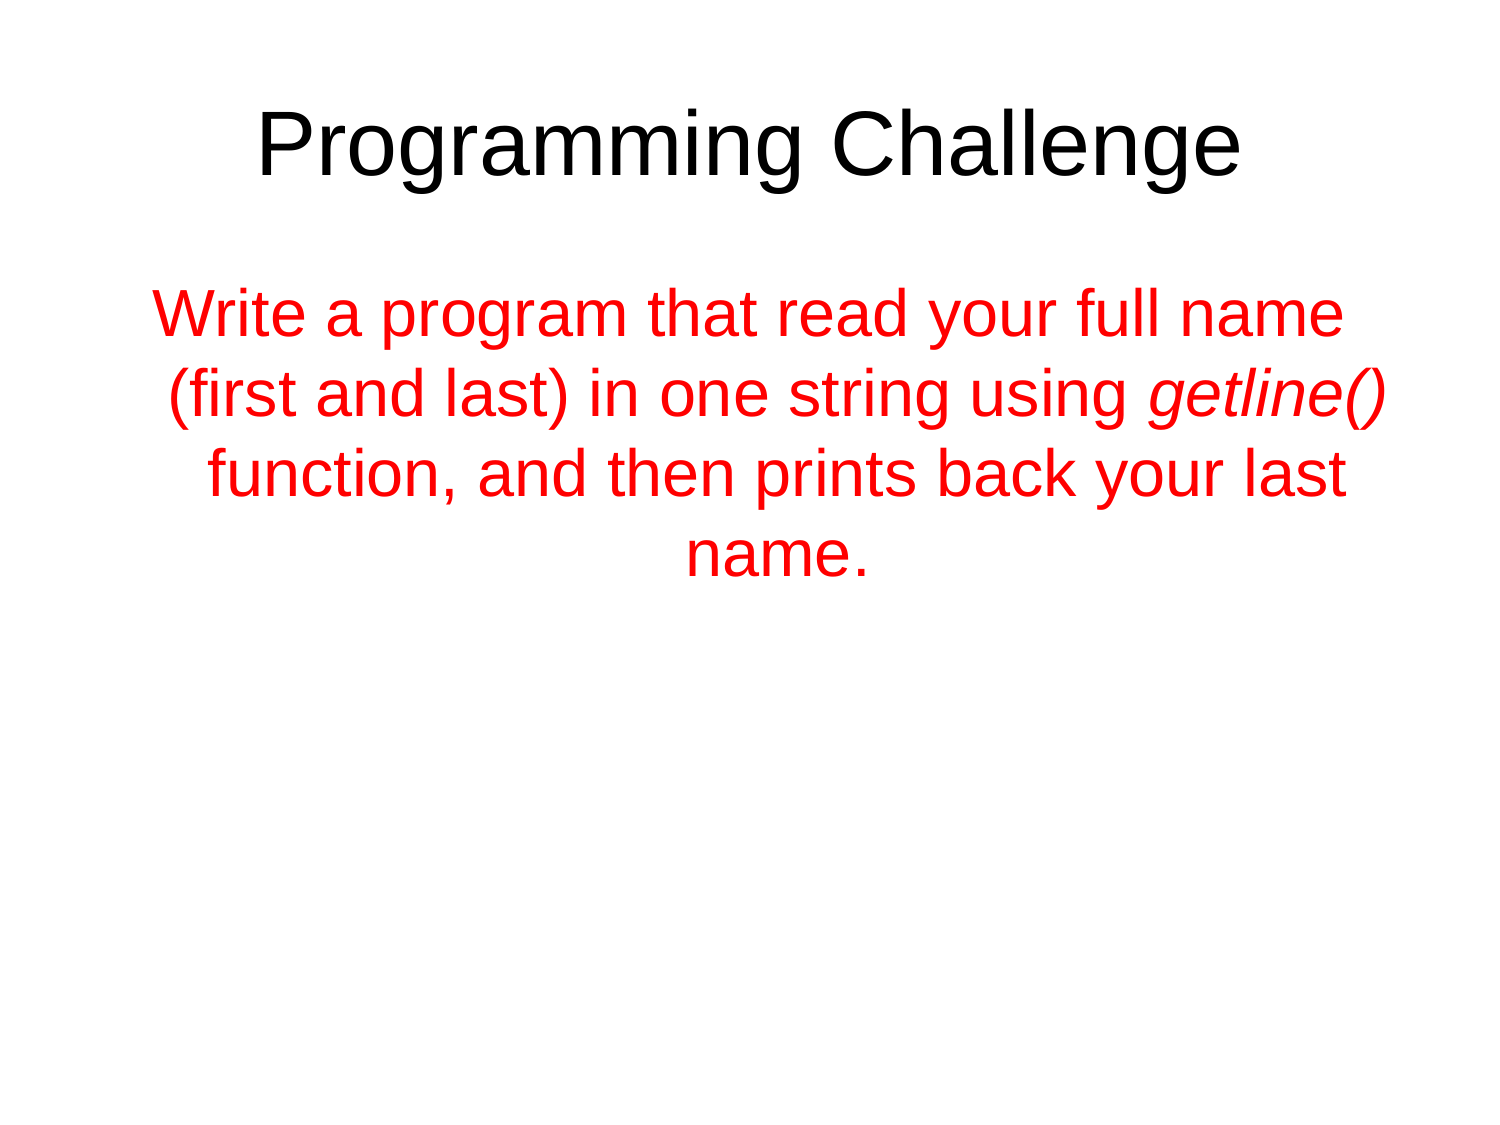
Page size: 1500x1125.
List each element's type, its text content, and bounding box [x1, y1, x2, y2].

list Write a program that read your full name (first and last) in one string using getline() function, and then prints back your last name. [74, 262, 1426, 1006]
title Programming Challenge [74, 44, 1426, 233]
